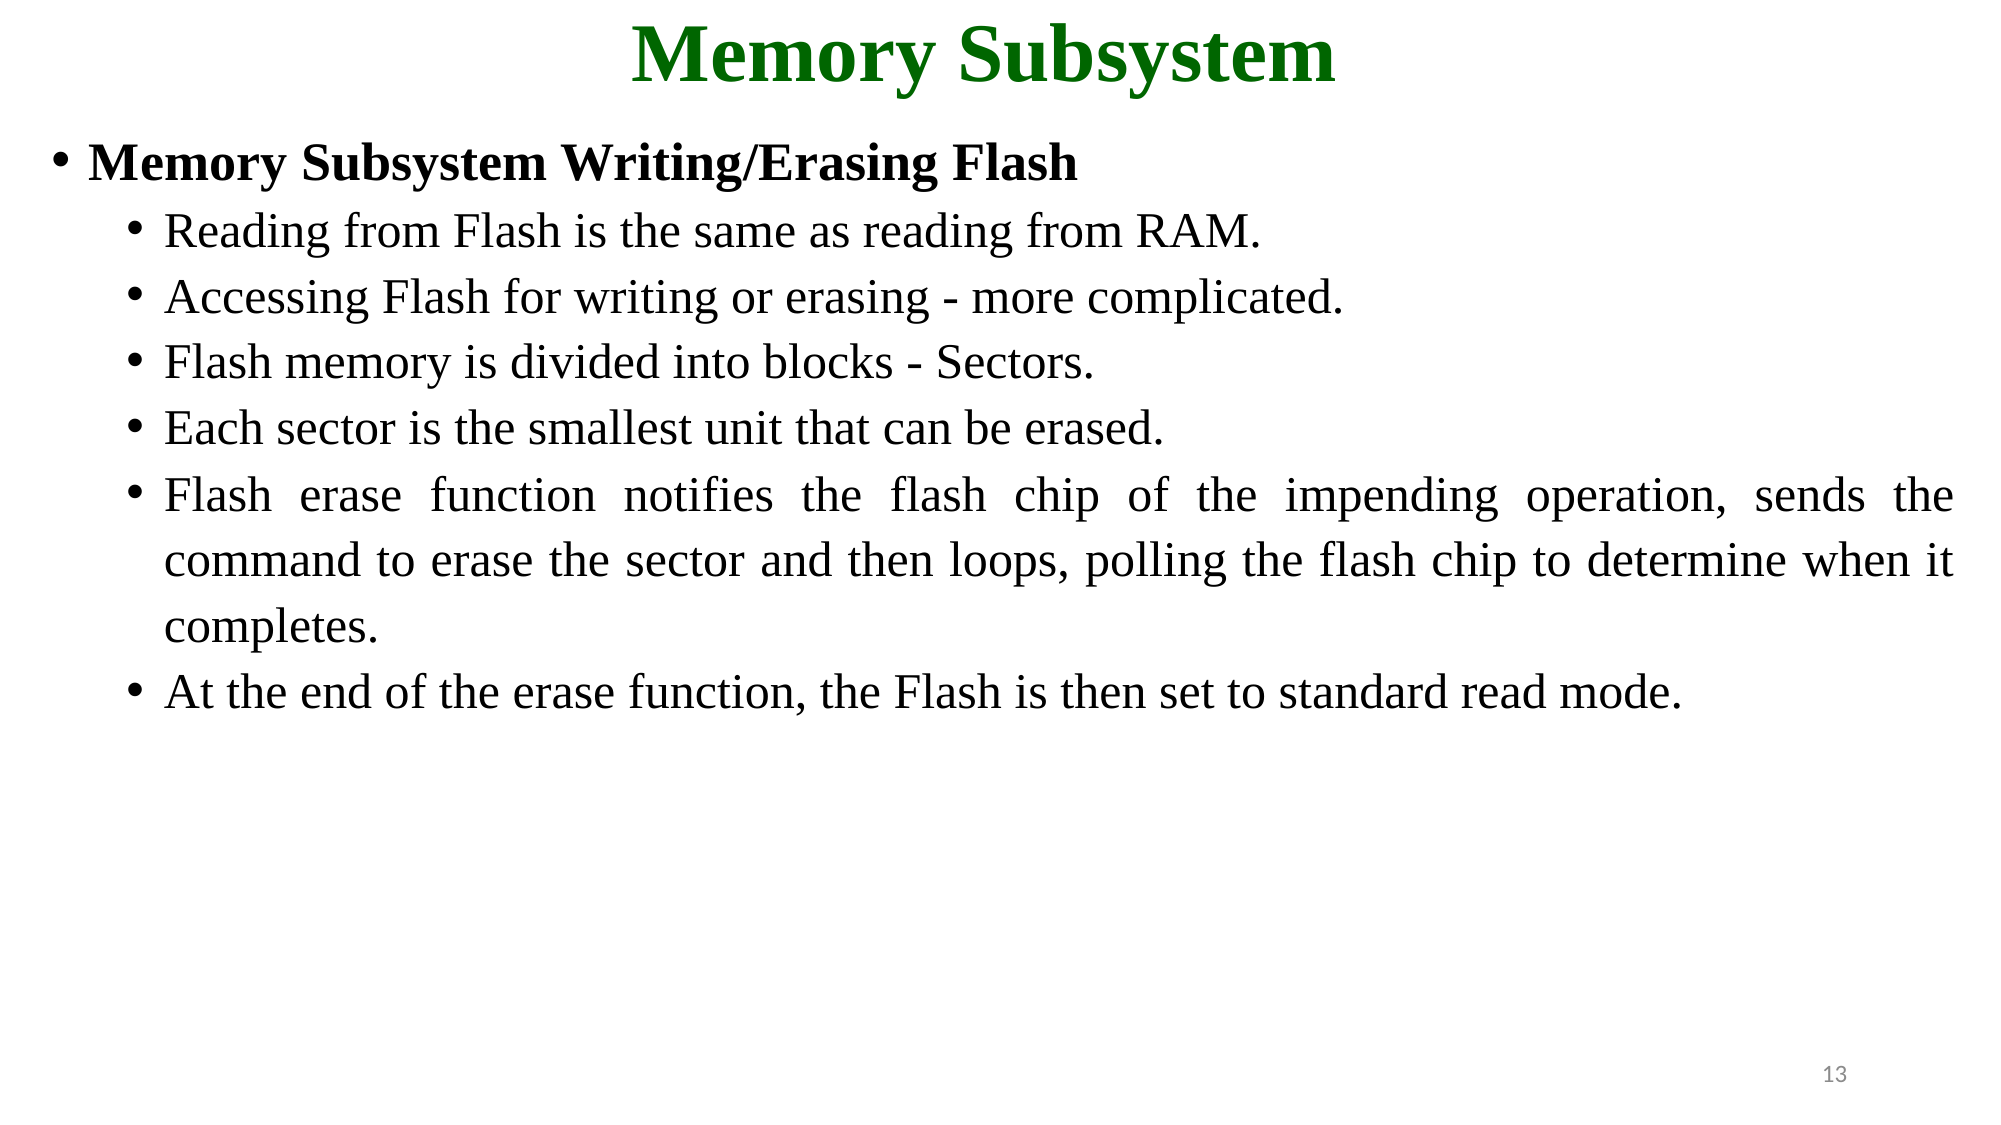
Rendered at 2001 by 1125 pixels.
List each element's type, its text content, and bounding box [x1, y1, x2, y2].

slide_number 13 [1412, 1042, 1863, 1103]
title Memory Subsystem [39, 0, 1950, 112]
list Memory Subsystem Writing/Erasing Flash Reading from Flash is the same as reading from RAM. Accessing Flash for writing or erasing - more complicated. Flash memory is divided into blocks - Sectors. Each sector is the smallest unit that can be erased. Flash erase function notifies the flash chip of the impending operation, sends the command to erase the sector and then loops, polling the flash chip to determine when it completes. At the end of the erase function, the Flash is then set to standard read mode. [36, 112, 1972, 1043]
